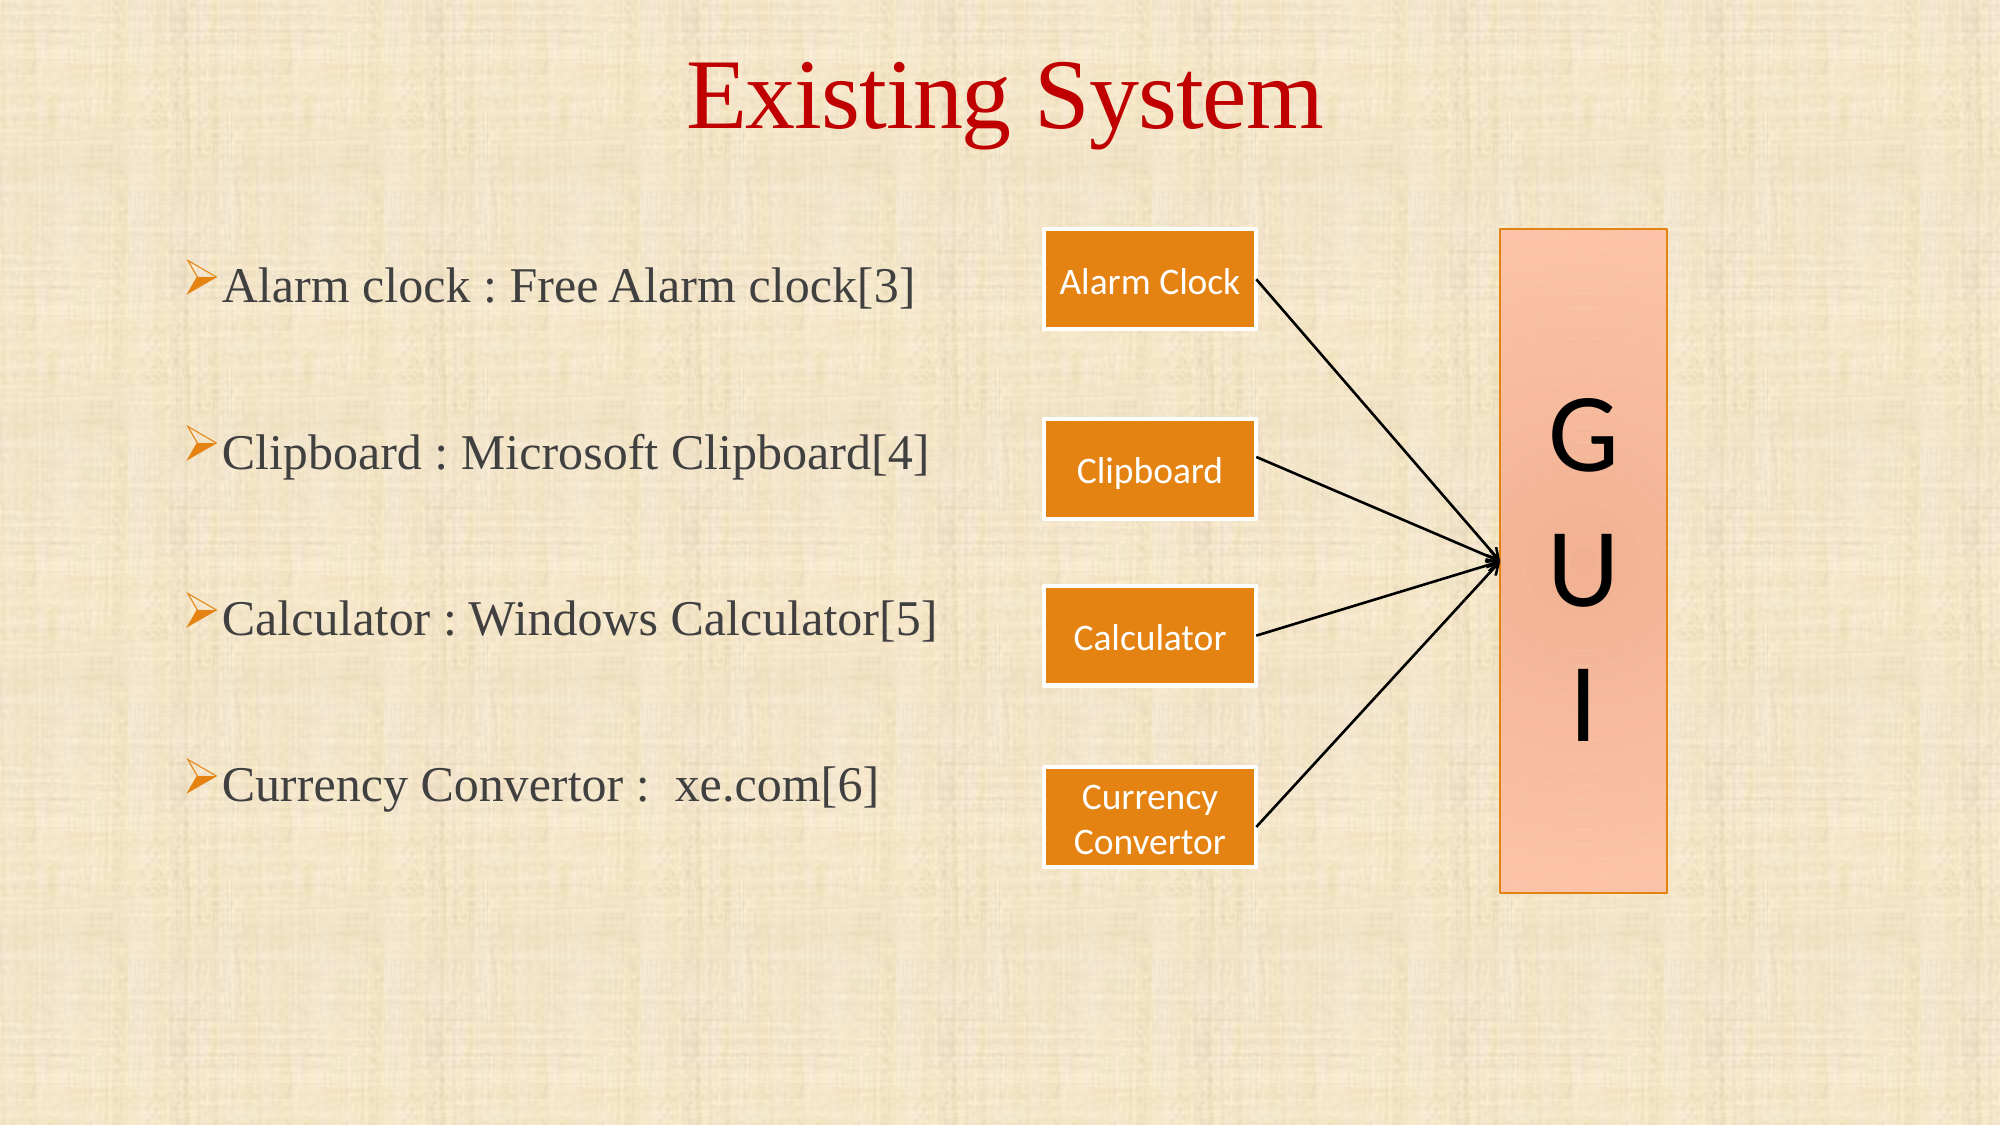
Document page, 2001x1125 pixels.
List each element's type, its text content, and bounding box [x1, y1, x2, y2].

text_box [1255, 560, 1501, 828]
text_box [1255, 456, 1501, 559]
list Alarm clock : Free Alarm clock[3] Clipboard : Microsoft Clipboard[4] Calculator : Windows Calculator[5] Currency Convertor : xe.com[6] [182, 252, 1833, 1015]
text_box Currency Convertor [1042, 765, 1258, 869]
text_box Calculator [1042, 584, 1252, 688]
title Existing System [180, 0, 1830, 157]
text_box Alarm Clock [1042, 227, 1258, 331]
text_box GU I [1499, 228, 1668, 894]
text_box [1255, 278, 1501, 455]
text_box Clipboard [1042, 417, 1252, 521]
